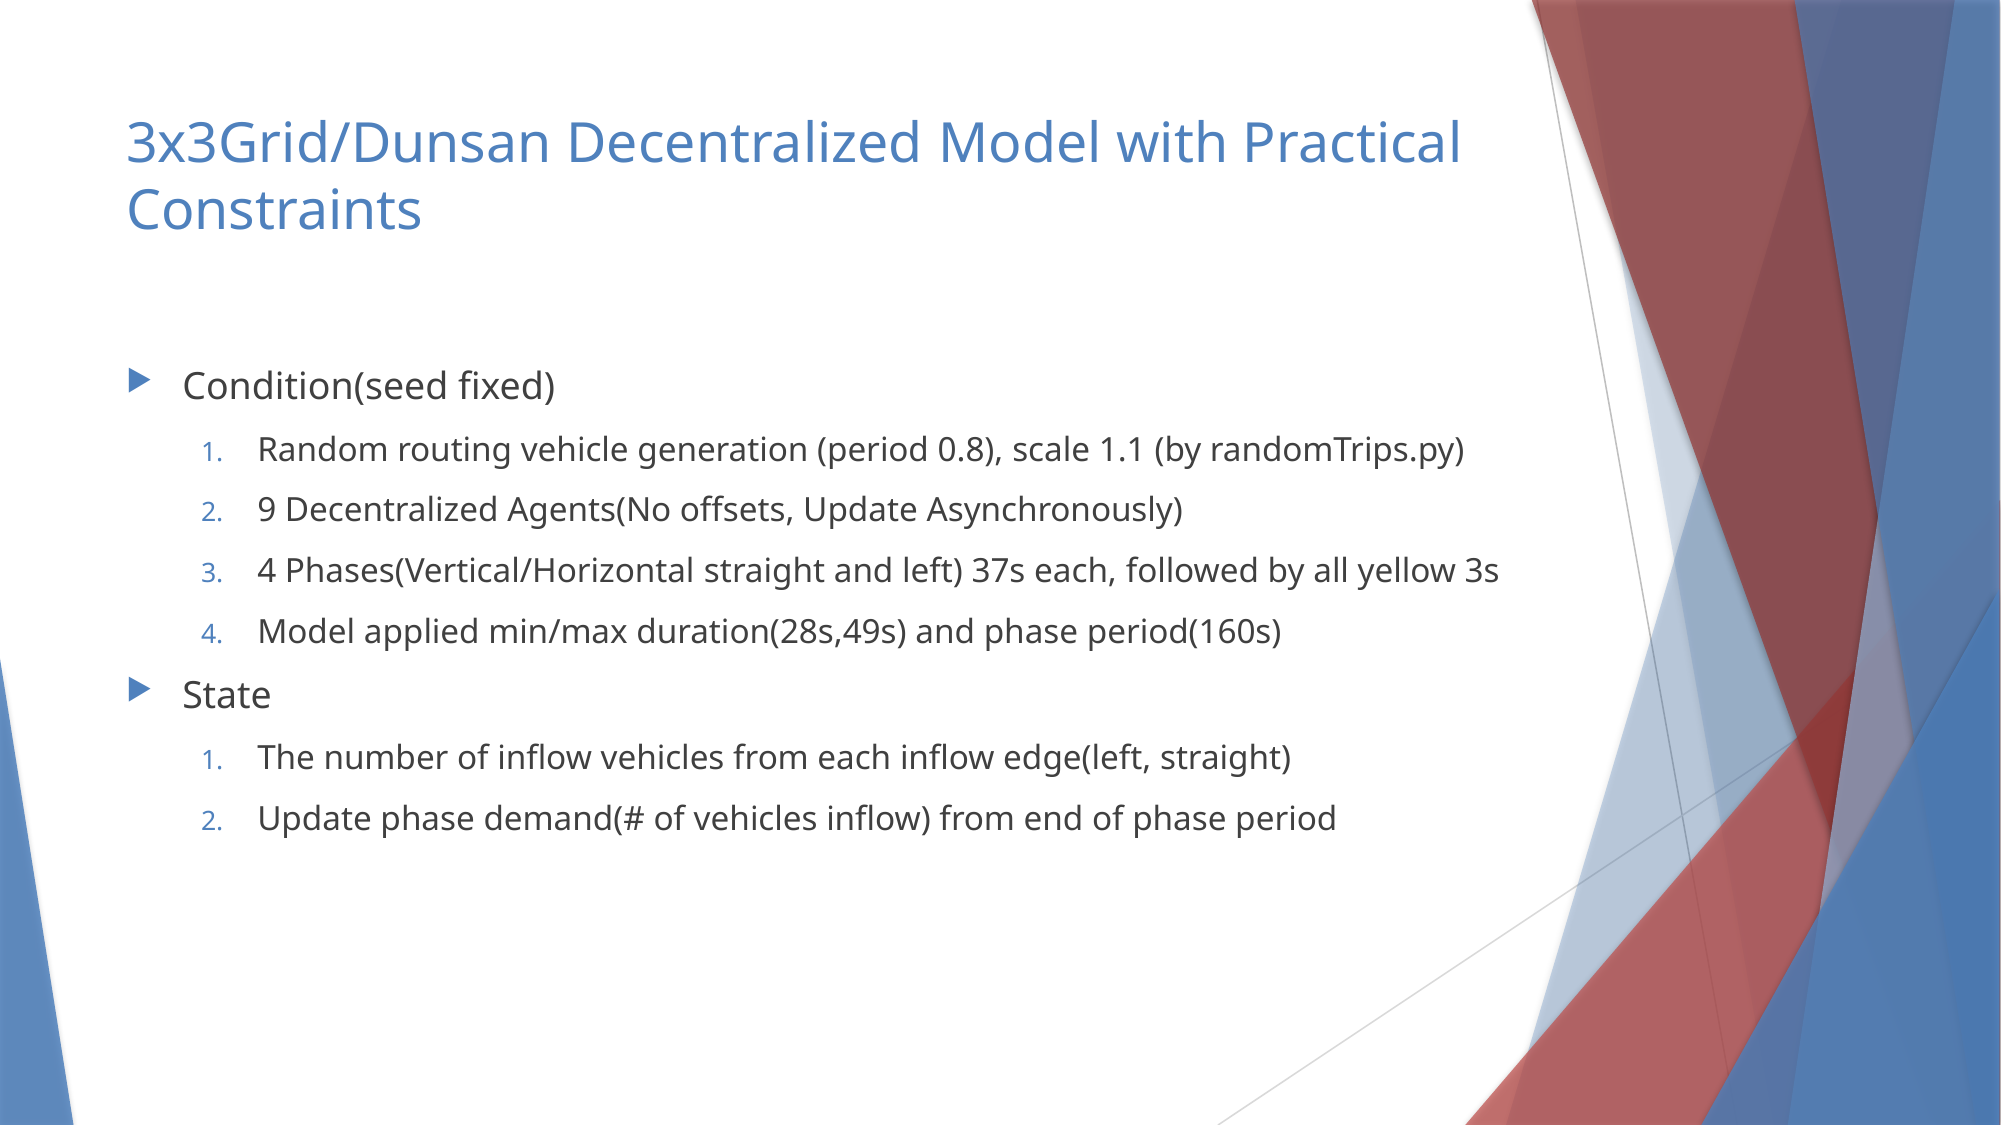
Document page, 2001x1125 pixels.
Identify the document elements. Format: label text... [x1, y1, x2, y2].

list Condition(seed fixed) Random routing vehicle generation (period 0.8), scale 1.1 (by randomTrips.py) 9 Decentralized Agents(No offsets, Update Asynchronously) 4 Phases(Vertical/Horizontal straight and left) 37s each, followed by all yellow 3s Model applied min/max duration(28s,49s) and phase period(160s) State The number of inflow vehicles from each inflow edge(left, straight) Update phase demand(# of vehicles inflow) from end of phase period [111, 354, 1522, 992]
title 3x3Grid/Dunsan Decentralized Model with Practical Constraints [111, 99, 1522, 317]
